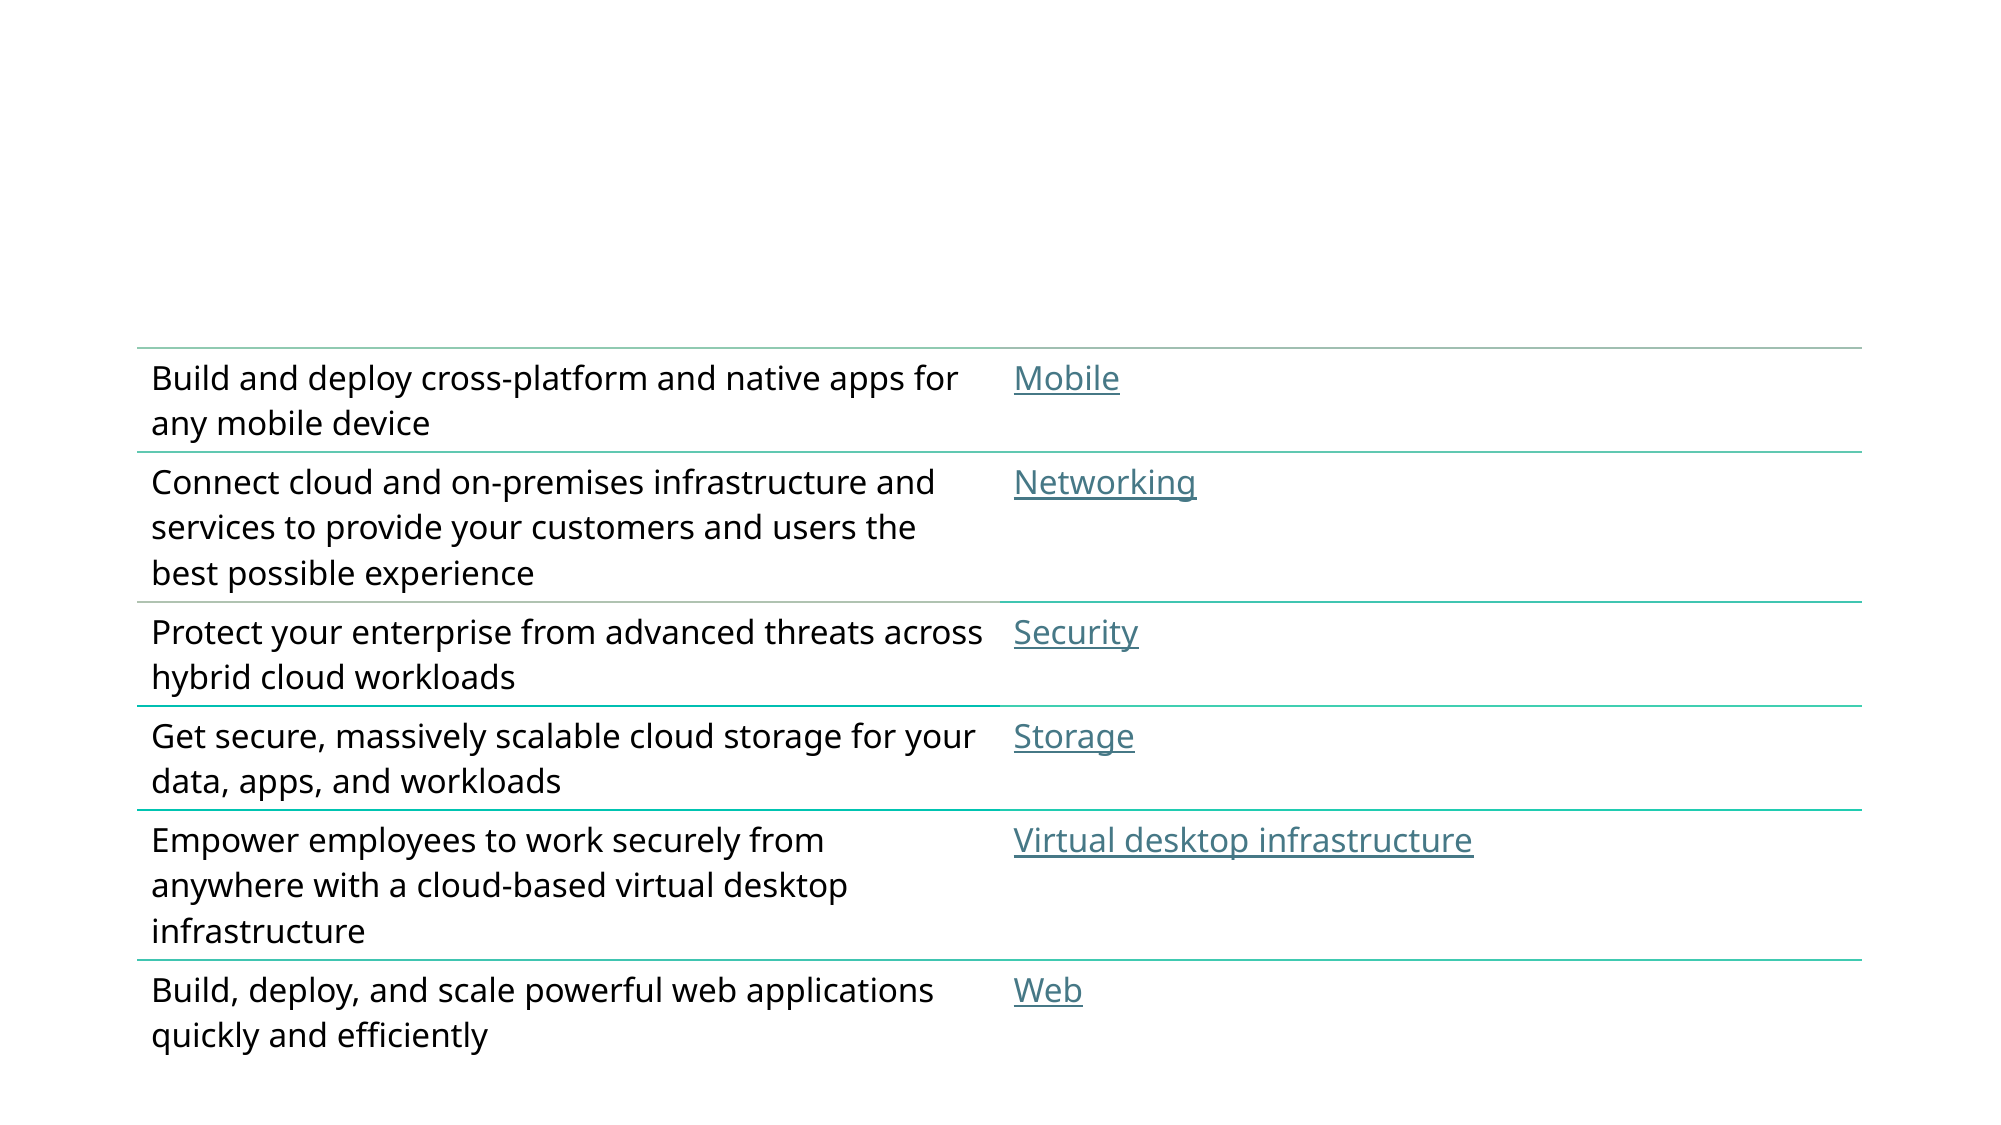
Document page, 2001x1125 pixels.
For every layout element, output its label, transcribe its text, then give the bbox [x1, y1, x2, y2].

table_cell Empower employees to work securely from anywhere with a cloud-based virtual desktop infrastructure [137, 811, 1000, 959]
table_cell Web [1000, 961, 1862, 1064]
table_header Mobile [1000, 349, 1862, 451]
table_header Build and deploy cross-platform and native apps for any mobile device [137, 349, 1000, 451]
table_cell Protect your enterprise from advanced threats across hybrid cloud workloads [137, 603, 1000, 705]
table_cell Build, deploy, and scale powerful web applications quickly and efficiently [137, 961, 1000, 1064]
table_cell Connect cloud and on-premises infrastructure and services to provide your customers and users the best possible experience [137, 453, 1000, 601]
table_cell Virtual desktop infrastructure [1000, 811, 1862, 959]
table_cell Storage [1000, 707, 1862, 809]
table_cell Networking [1000, 453, 1862, 601]
table_cell Get secure, massively scalable cloud storage for your data, apps, and workloads [137, 707, 1000, 809]
table_cell Security [1000, 603, 1862, 705]
